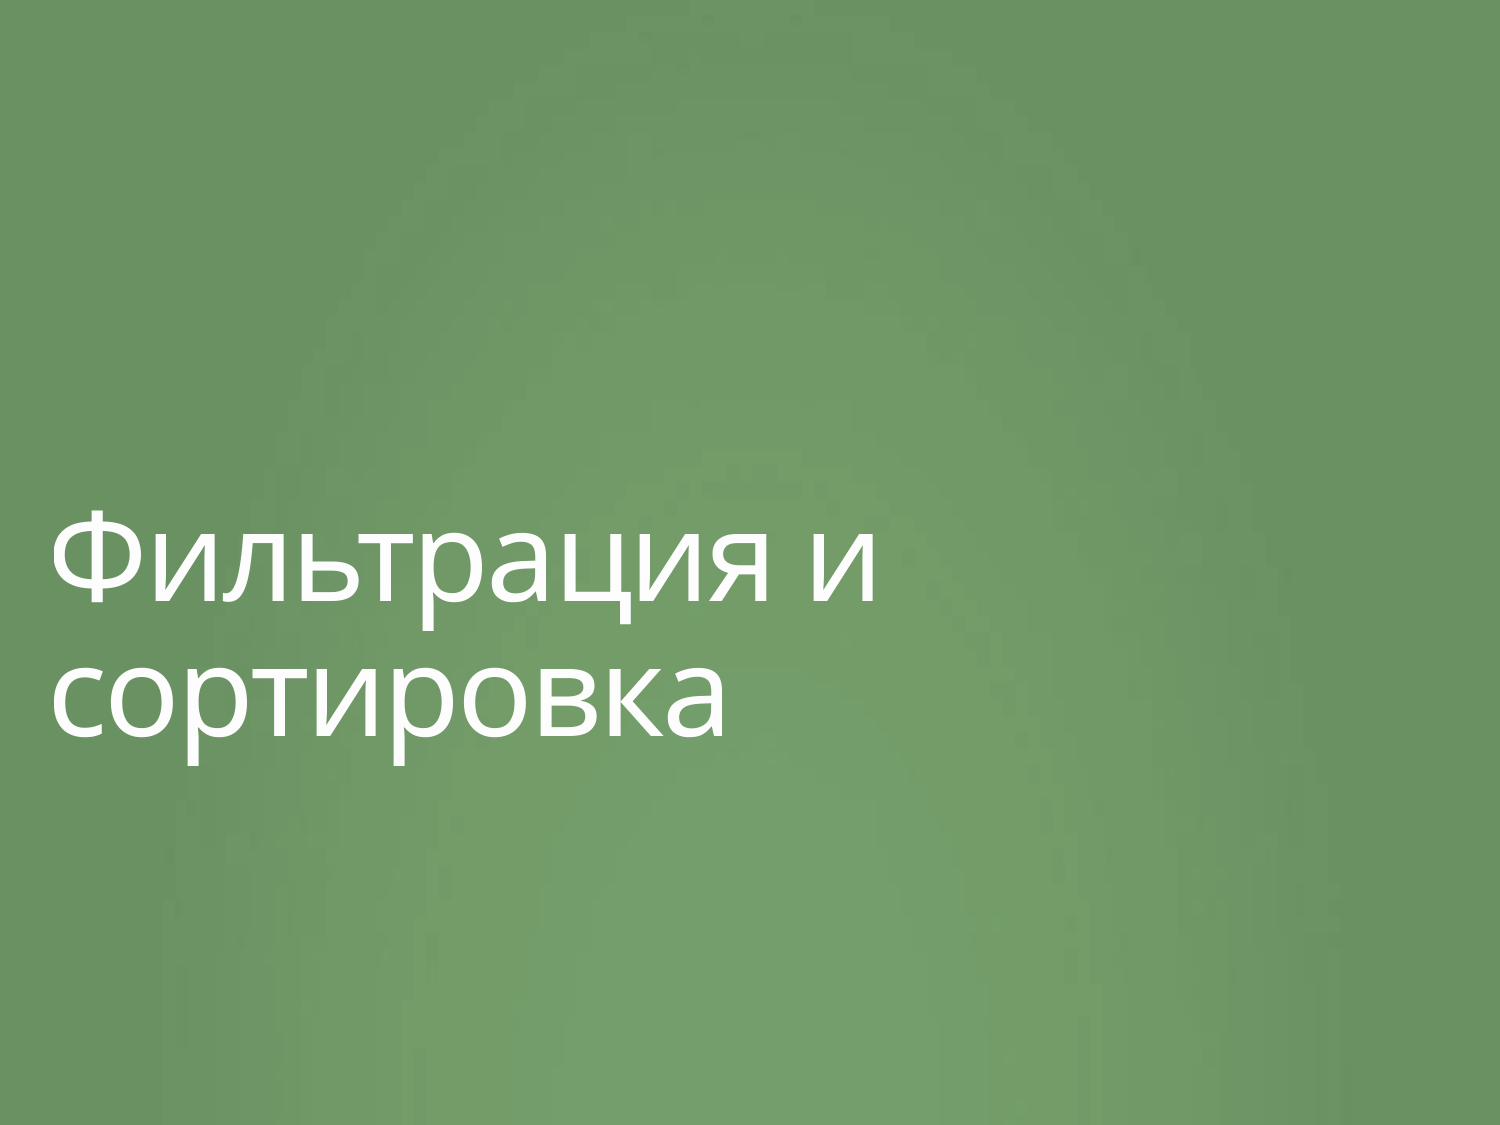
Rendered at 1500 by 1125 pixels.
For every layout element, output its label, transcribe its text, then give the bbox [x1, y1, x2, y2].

text_box Фильтрация и сортировка [33, 485, 1467, 781]
